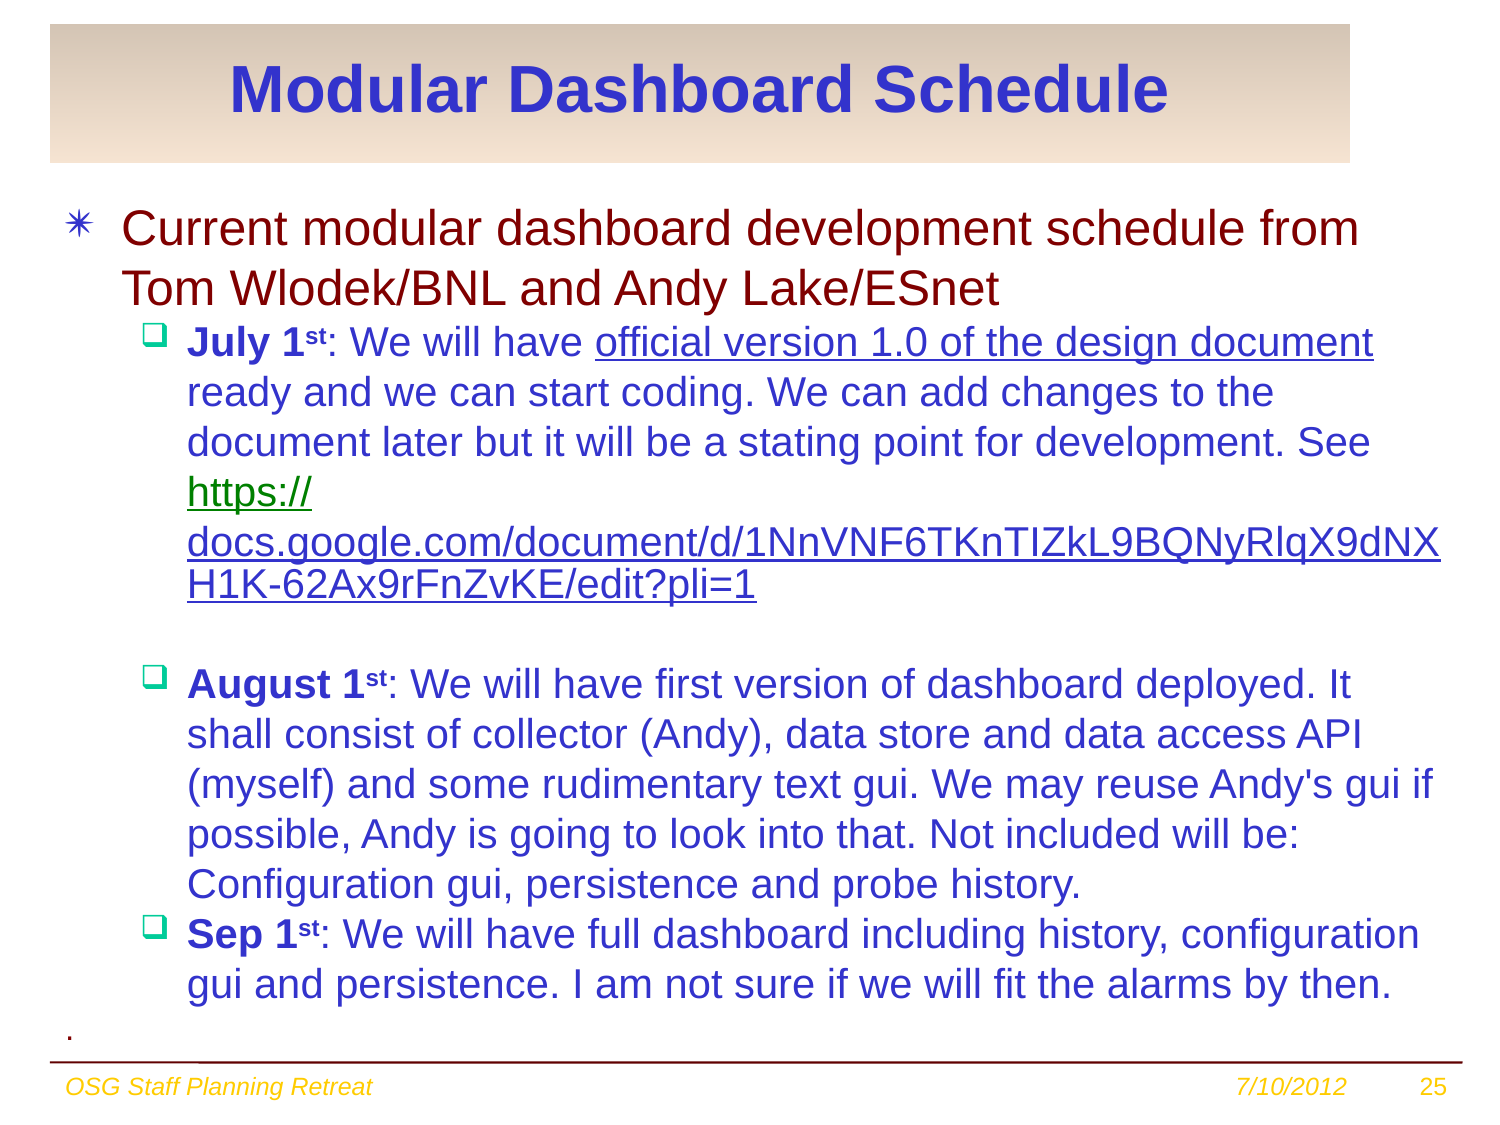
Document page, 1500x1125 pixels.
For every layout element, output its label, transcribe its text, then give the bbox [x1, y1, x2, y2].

slide_number 25 [1374, 1062, 1463, 1125]
footer OSG Staff Planning Retreat [49, 1062, 546, 1125]
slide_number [547, 1062, 1363, 1125]
title Modular Dashboard Schedule [49, 24, 1351, 163]
list Current modular dashboard development schedule from Tom Wlodek/BNL and Andy Lake/ESnet July 1st: We will have official version 1.0 of the design document ready and we can start coding. We can add changes to the document later but it will be a stating point for development. See https://docs.google.com/document/d/1NnVNF6TKnTIZkL9BQNyRlqX9dNXH1K-62Ax9rFnZvKE/edit?pli=1 August 1st: We will have first version of dashboard deployed. It shall consist of collector (Andy), data store and data access API (myself) and some rudimentary text gui. We may reuse Andy's gui if possible, Andy is going to look into that. Not included will be: Configuration gui, persistence and probe history. Sep 1st: We will have full dashboard including history, configuration gui and persistence. I am not sure if we will fit the alarms by then. . [49, 187, 1463, 1038]
